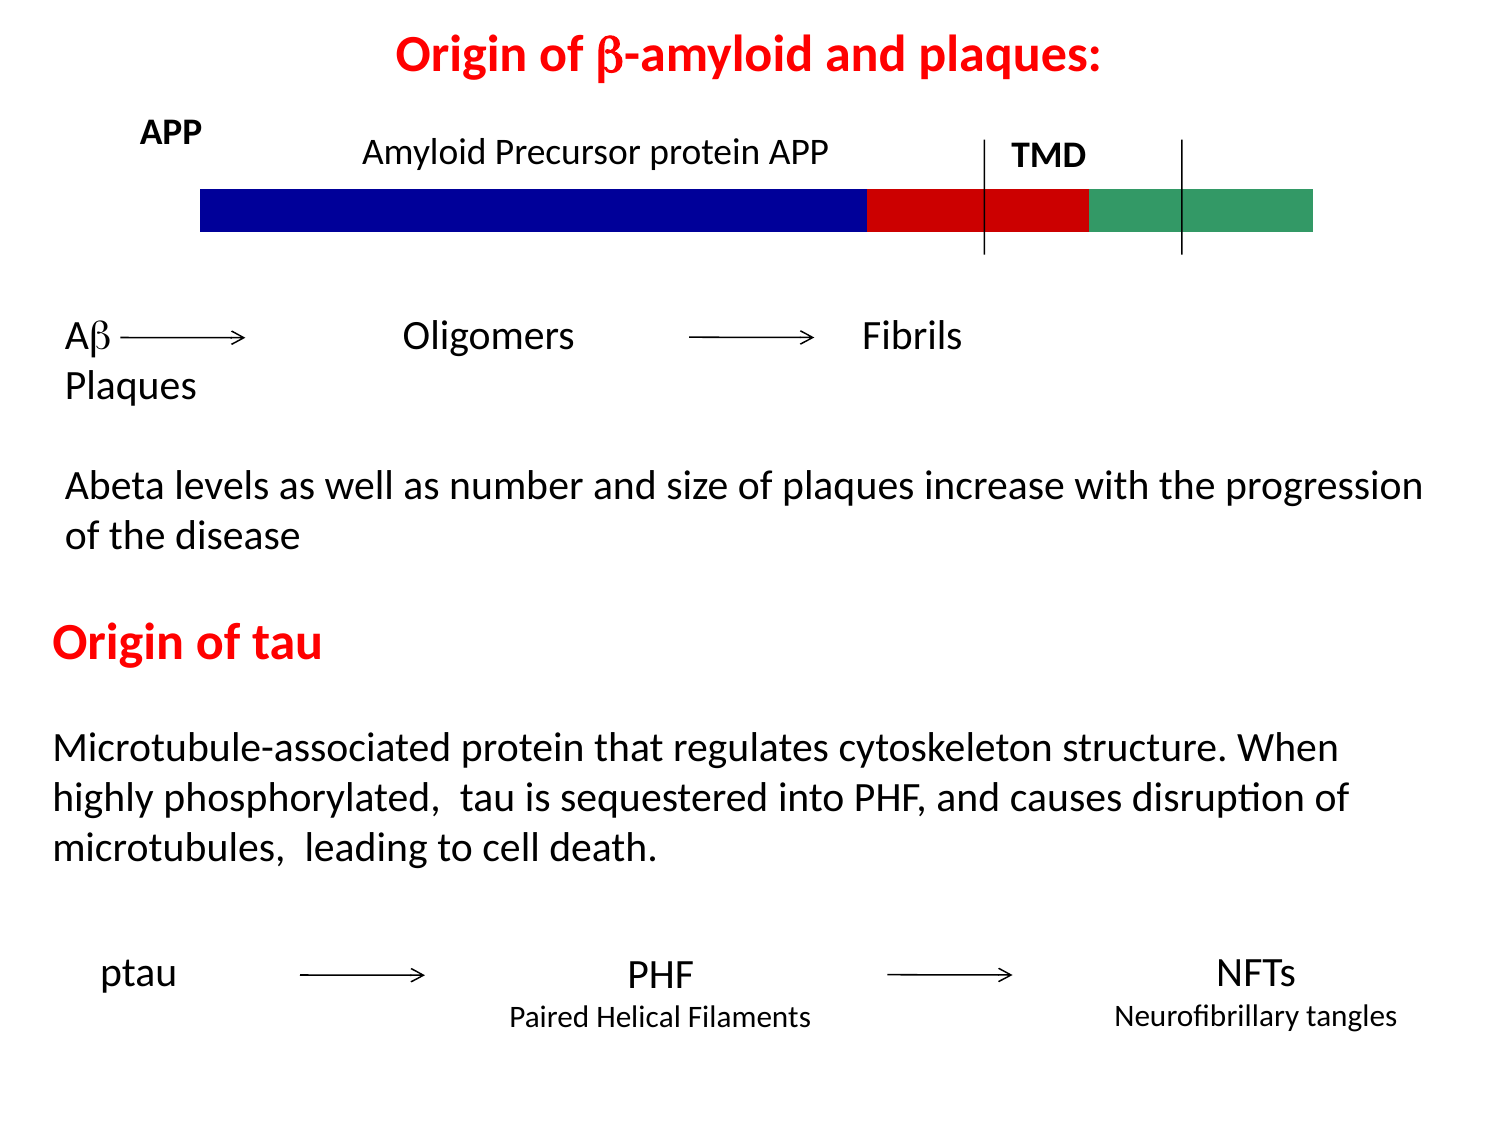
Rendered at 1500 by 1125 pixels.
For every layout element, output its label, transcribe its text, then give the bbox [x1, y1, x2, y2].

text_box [37, 599, 1438, 1044]
text_box Origin of b-amyloid and plaques: Amyloid Precursor protein APP [47, 12, 1463, 270]
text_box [124, 99, 1313, 255]
text_box Ab Oligomers Fibrils Plaques Abeta levels as well as number and size of plaques increase with the progression of the disease [49, 299, 1463, 565]
